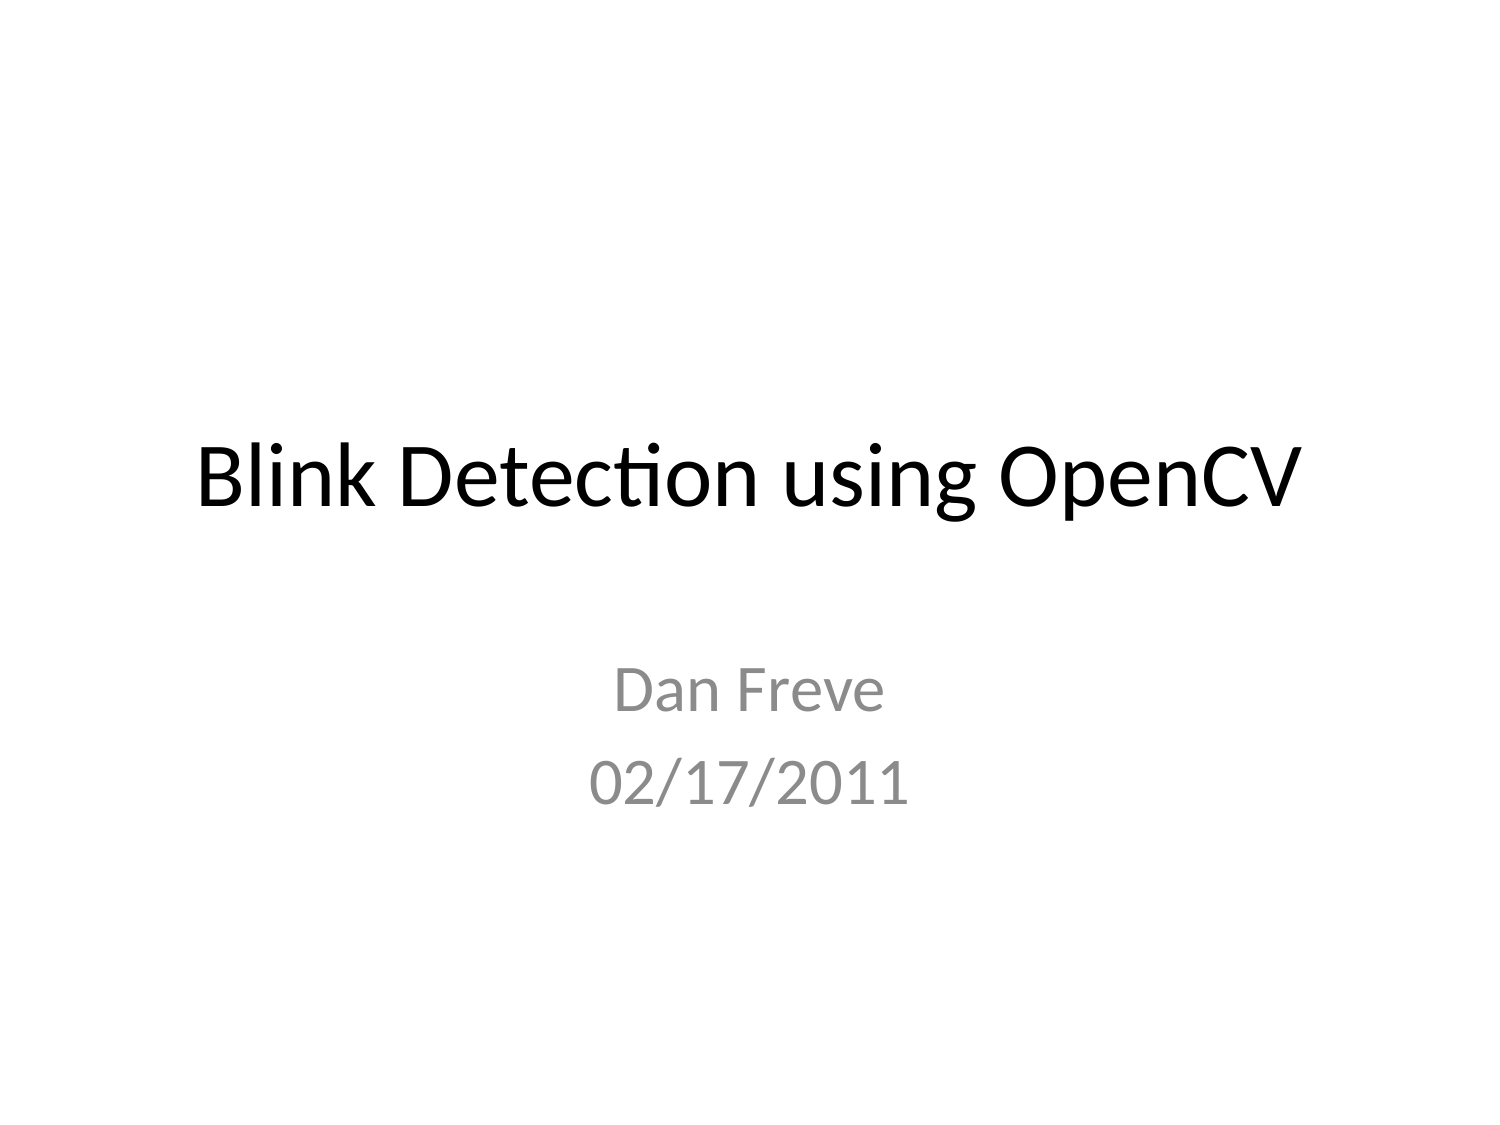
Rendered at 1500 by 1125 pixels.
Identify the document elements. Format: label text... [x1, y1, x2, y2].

subtitle Dan Freve 02/17/2011 [225, 637, 1275, 925]
title Blink Detection using OpenCV [112, 349, 1388, 591]
